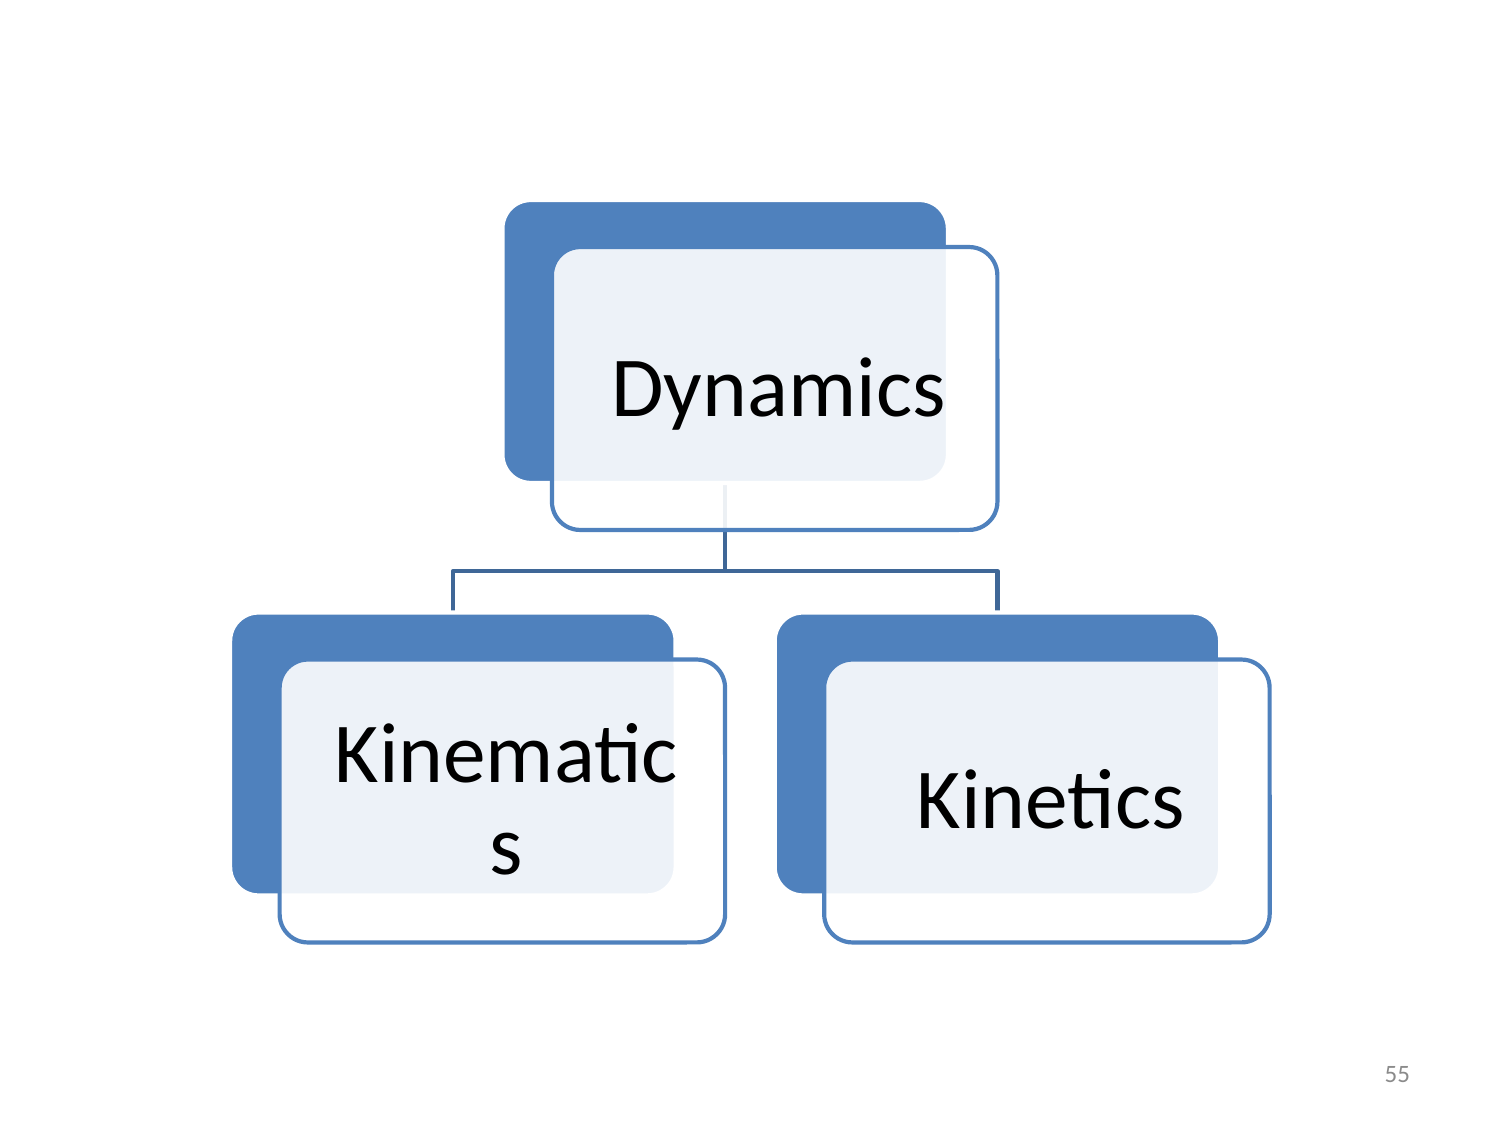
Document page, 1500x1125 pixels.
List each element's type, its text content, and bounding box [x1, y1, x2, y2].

slide_number 55 [1074, 1042, 1425, 1103]
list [74, 199, 1426, 943]
